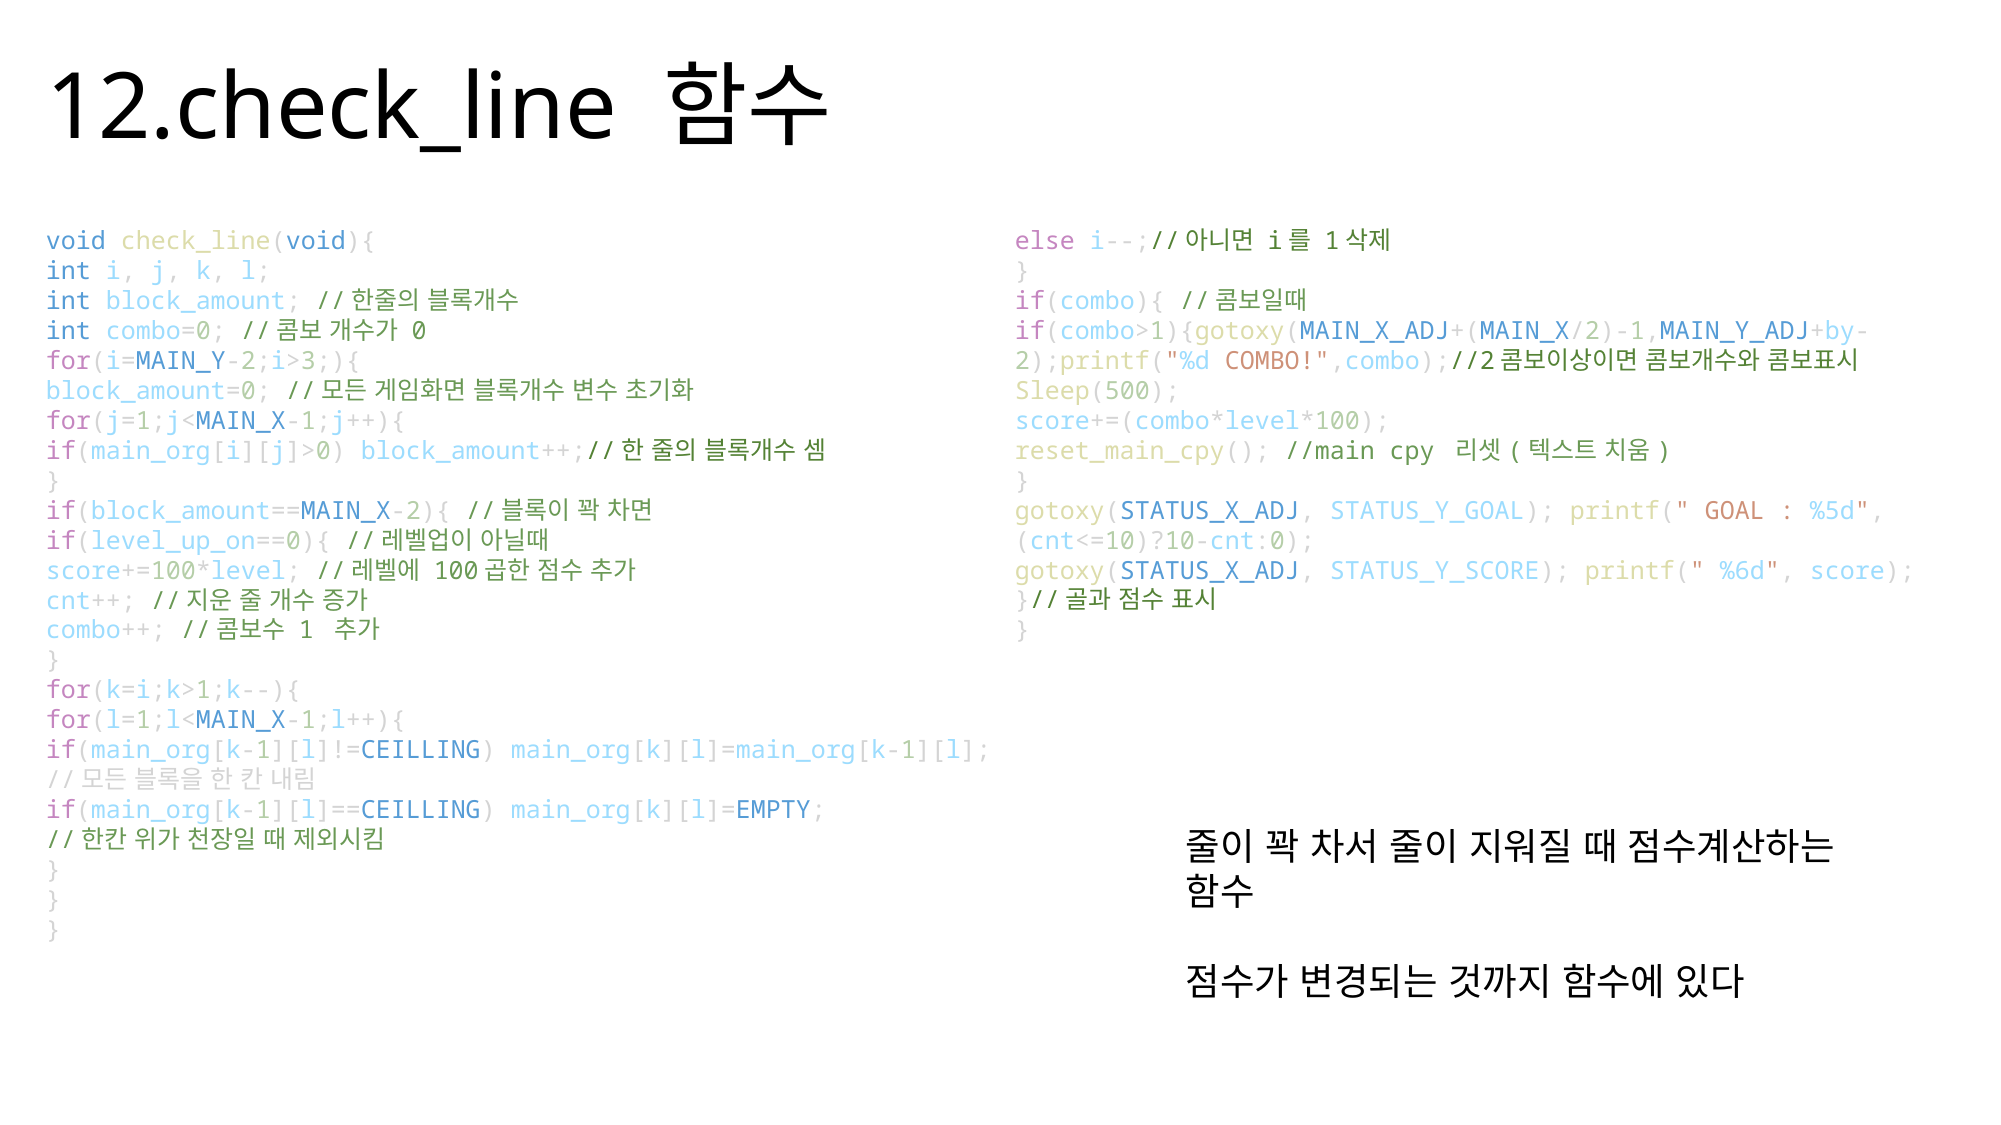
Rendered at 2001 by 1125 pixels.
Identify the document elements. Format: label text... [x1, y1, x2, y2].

text_box void check_line(void){ int i, j, k, l; int block_amount; //한줄의 블록개수 int combo=0; //콤보 개수가 0 for(i=MAIN_Y-2;i>3;){ block_amount=0; //모든 게임화면 블록개수 변수 초기화 for(j=1;j<MAIN_X-1;j++){ if(main_org[i][j]>0) block_amount++;//한 줄의 블록개수 셈 } if(block_amount==MAIN_X-2){ //블록이 꽉 차면 if(level_up_on==0){ //레벨업이 아닐때 score+=100*level; //레벨에 100곱한 점수 추가 cnt++; //지운 줄 개수 증가 combo++; //콤보수 1 추가 } for(k=i;k>1;k--){ for(l=1;l<MAIN_X-1;l++){ if(main_org[k-1][l]!=CEILLING) main_org[k][l]=main_org[k-1][l]; //모든 블록을 한 칸 내림 if(main_org[k-1][l]==CEILLING) main_org[k][l]=EMPTY; //한칸 위가 천장일 때 제외시킴 } } } [31, 217, 1032, 981]
title 12.check_line 함수 [31, 0, 1757, 217]
text_box 줄이 꽉 차서 줄이 지워질 때 점수계산하는 함수 점수가 변경되는 것까지 함수에 있다 [1171, 815, 1867, 1011]
text_box else i--;//아니면 i를 1삭제 } if(combo){ //콤보일때 if(combo>1){gotoxy(MAIN_X_ADJ+(MAIN_X/2)-1,MAIN_Y_ADJ+by-2);printf("%d COMBO!",combo);//2콤보이상이면 콤보개수와 콤보표시 Sleep(500); score+=(combo*level*100); reset_main_cpy(); //main cpy 리셋(텍스트 치움) } gotoxy(STATUS_X_ADJ, STATUS_Y_GOAL); printf(" GOAL : %5d", (cnt<=10)?10-cnt:0); gotoxy(STATUS_X_ADJ, STATUS_Y_SCORE); printf(" %6d", score); }//골과 점수 표시 } [999, 217, 2000, 652]
